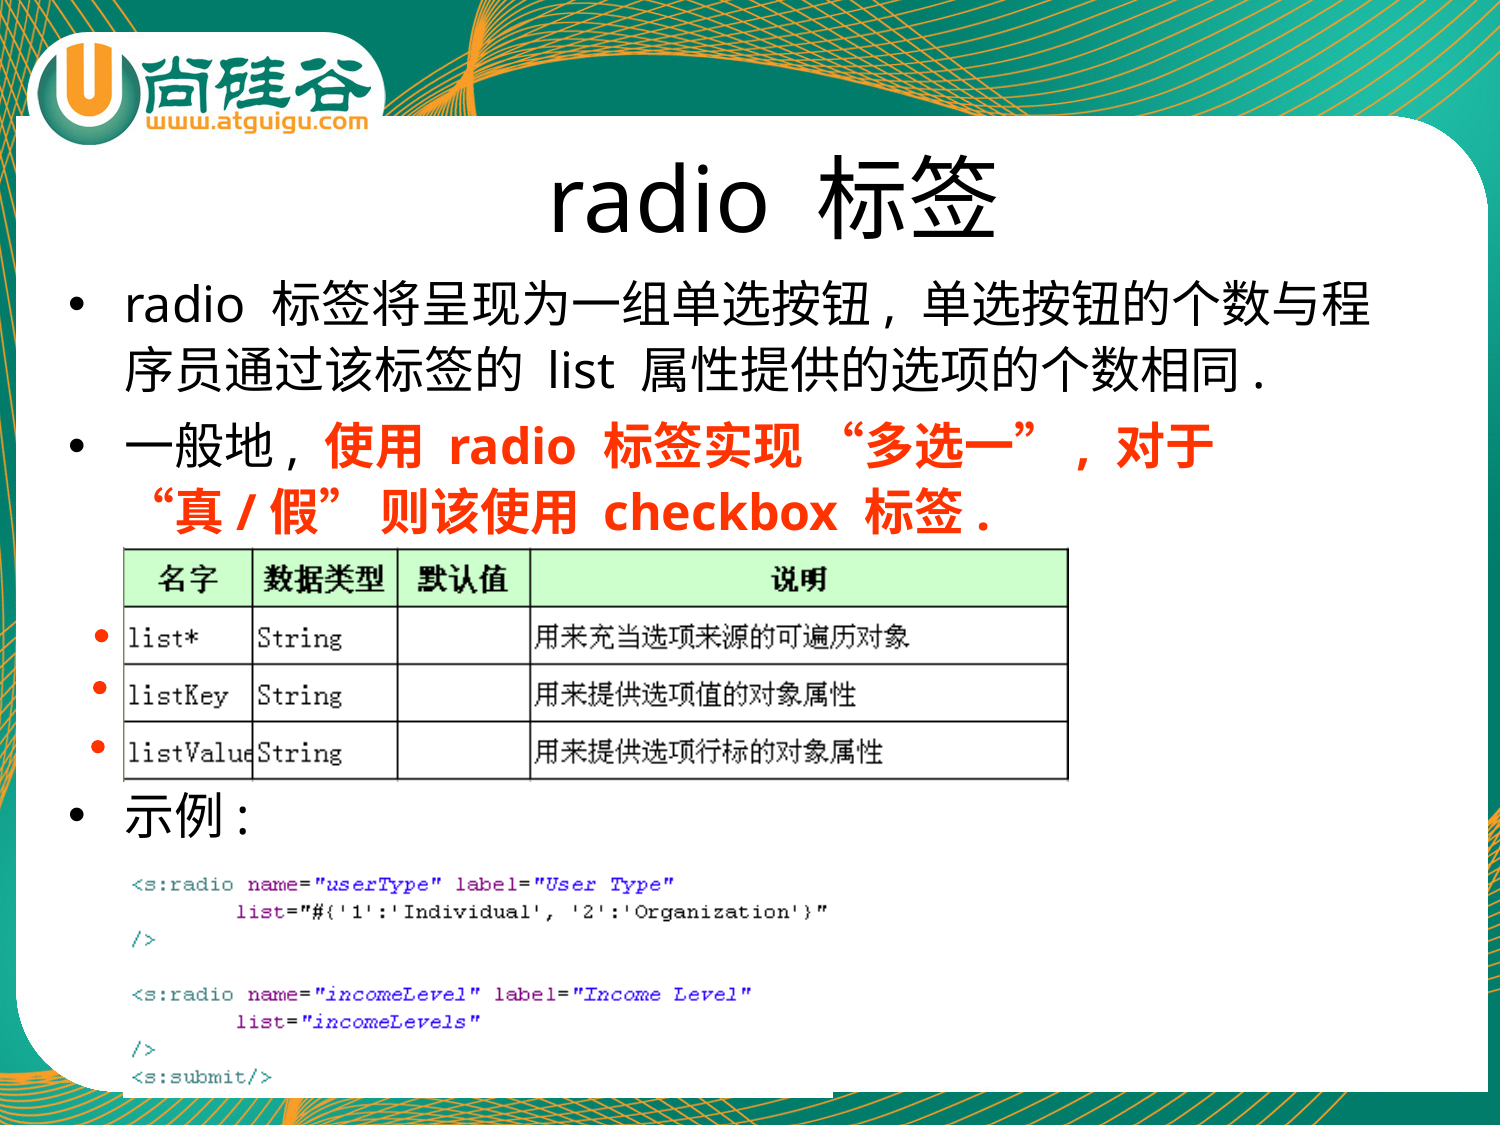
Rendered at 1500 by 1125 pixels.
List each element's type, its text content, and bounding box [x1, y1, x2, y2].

text_box [93, 681, 106, 694]
text_box [95, 629, 108, 642]
title radio 标签 [136, 101, 1412, 259]
list radio 标签将呈现为一组单选按钮, 单选按钮的个数与程序员通过该标签的 list 属性提供的选项的个数相同. 一般地, 使用 radio 标签实现 “多选一”, 对于 “真/假” 则该使用 checkbox 标签. 示例: [53, 259, 1436, 1075]
text_box [91, 740, 104, 753]
picture [0, 0, 1500, 1125]
